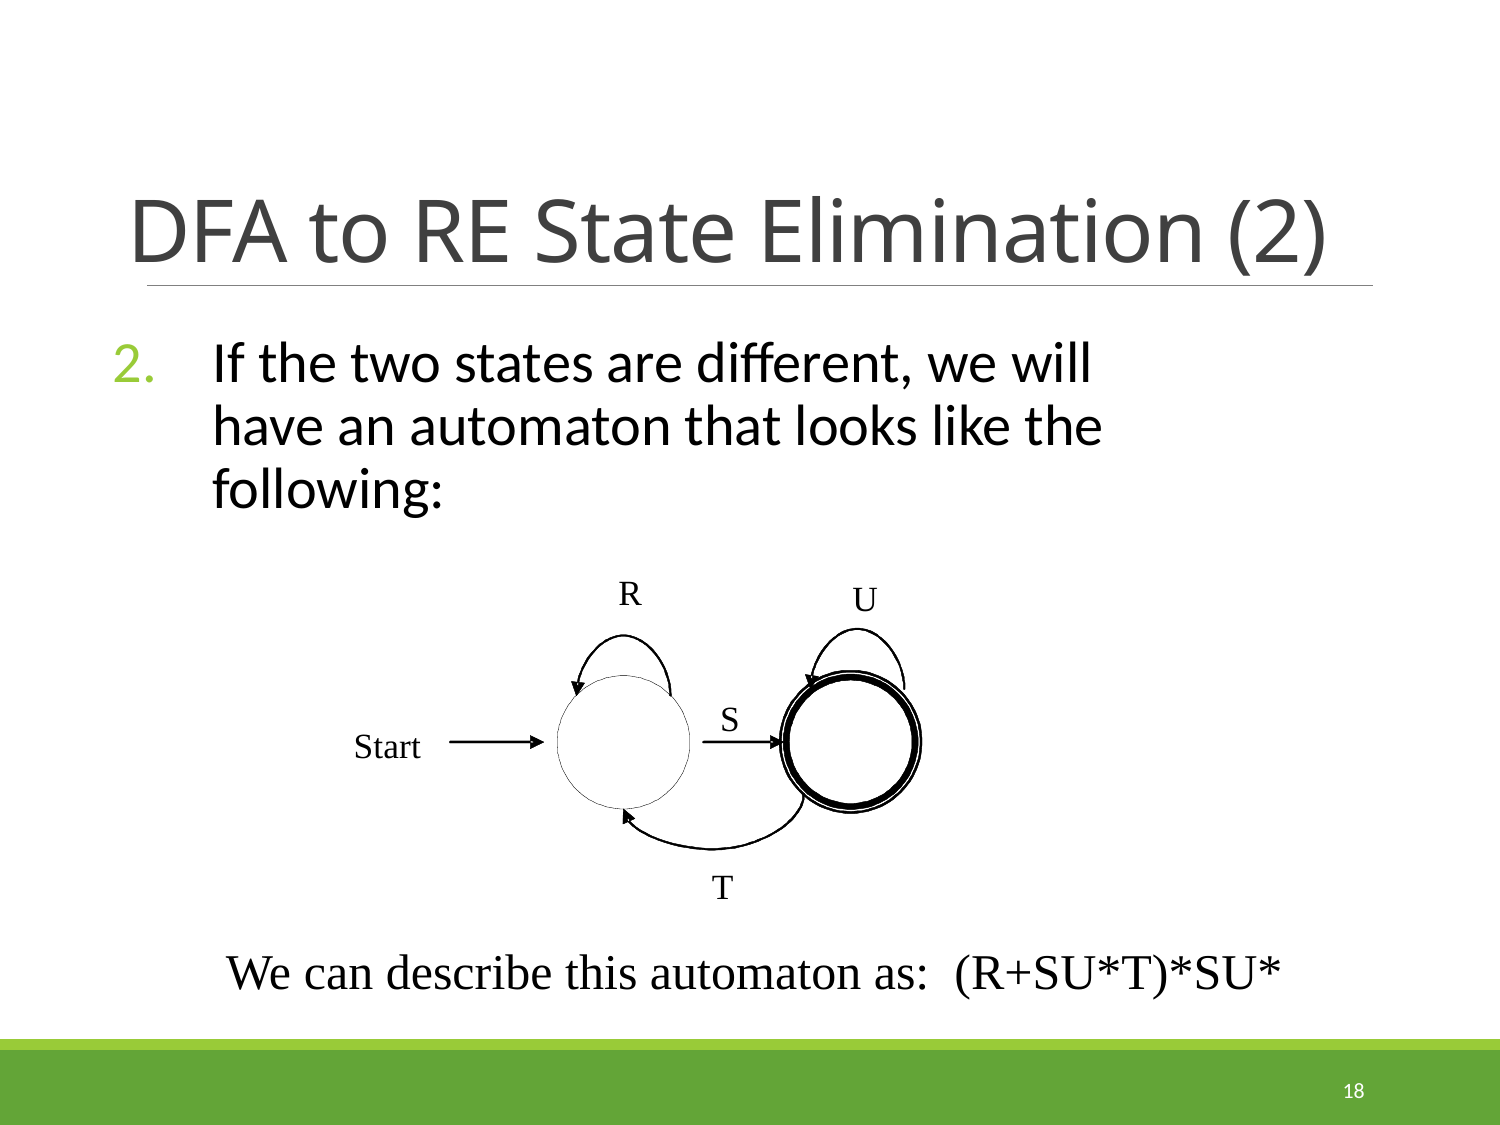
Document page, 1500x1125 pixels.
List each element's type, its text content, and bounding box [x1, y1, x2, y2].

slide_number 18 [1218, 1059, 1380, 1120]
list If the two states are different, we will have an automaton that looks like the following: [112, 324, 1175, 1000]
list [336, 561, 926, 918]
title DFA to RE State Elimination (2) [112, 99, 1388, 288]
text_box We can describe this automaton as: (R+SU*T)*SU* [211, 931, 1298, 1007]
